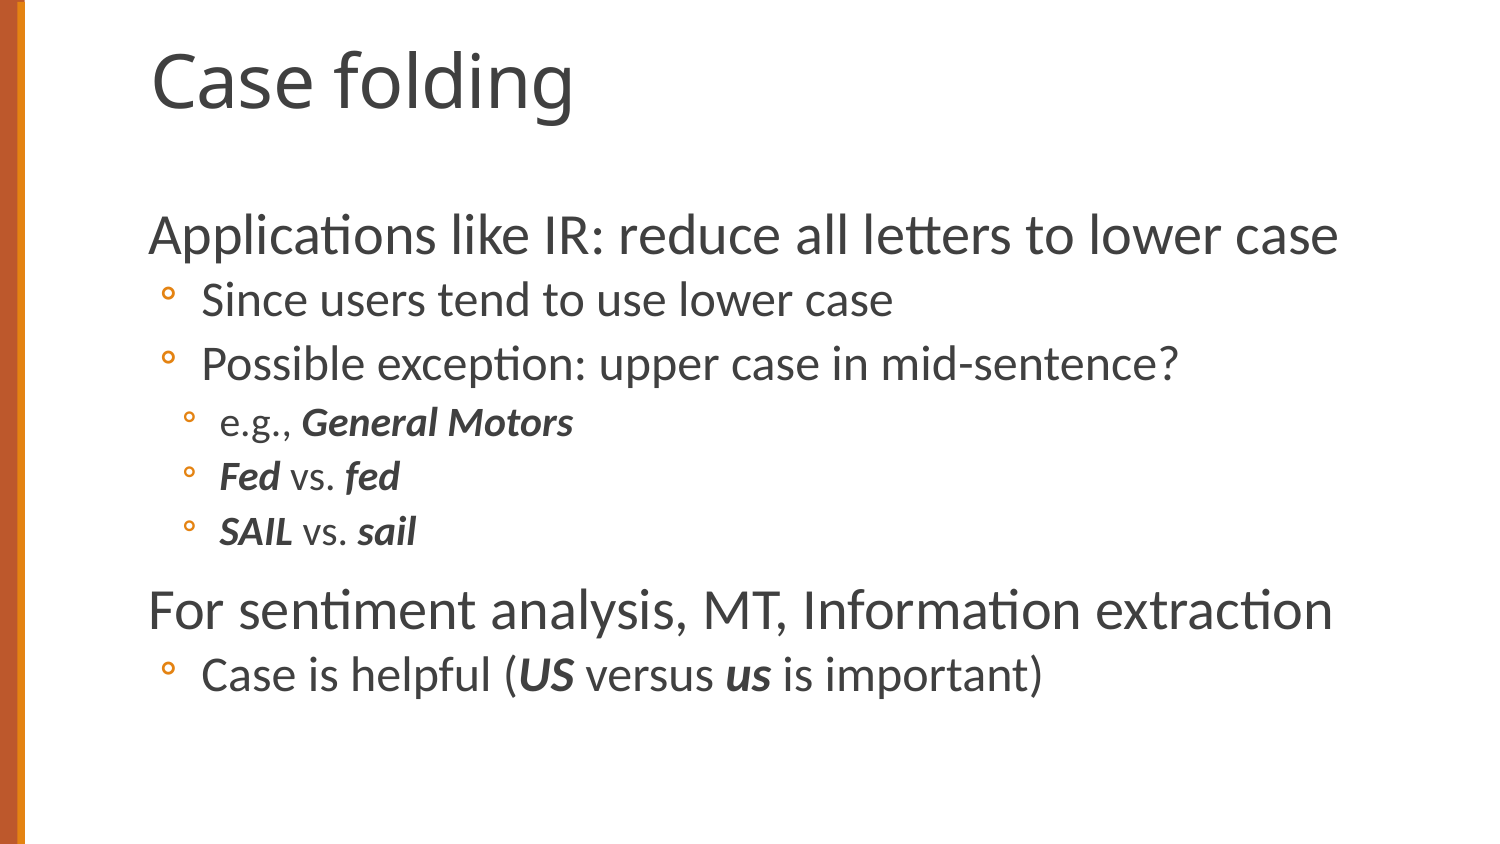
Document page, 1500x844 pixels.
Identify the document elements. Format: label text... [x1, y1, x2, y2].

list Applications like IR: reduce all letters to lower case Since users tend to use lower case Possible exception: upper case in mid-sentence? e.g., General Motors Fed vs. fed SAIL vs. sail For sentiment analysis, MT, Information extraction Case is helpful (US versus us is important) [135, 196, 1373, 760]
title Case folding [135, 19, 1373, 132]
